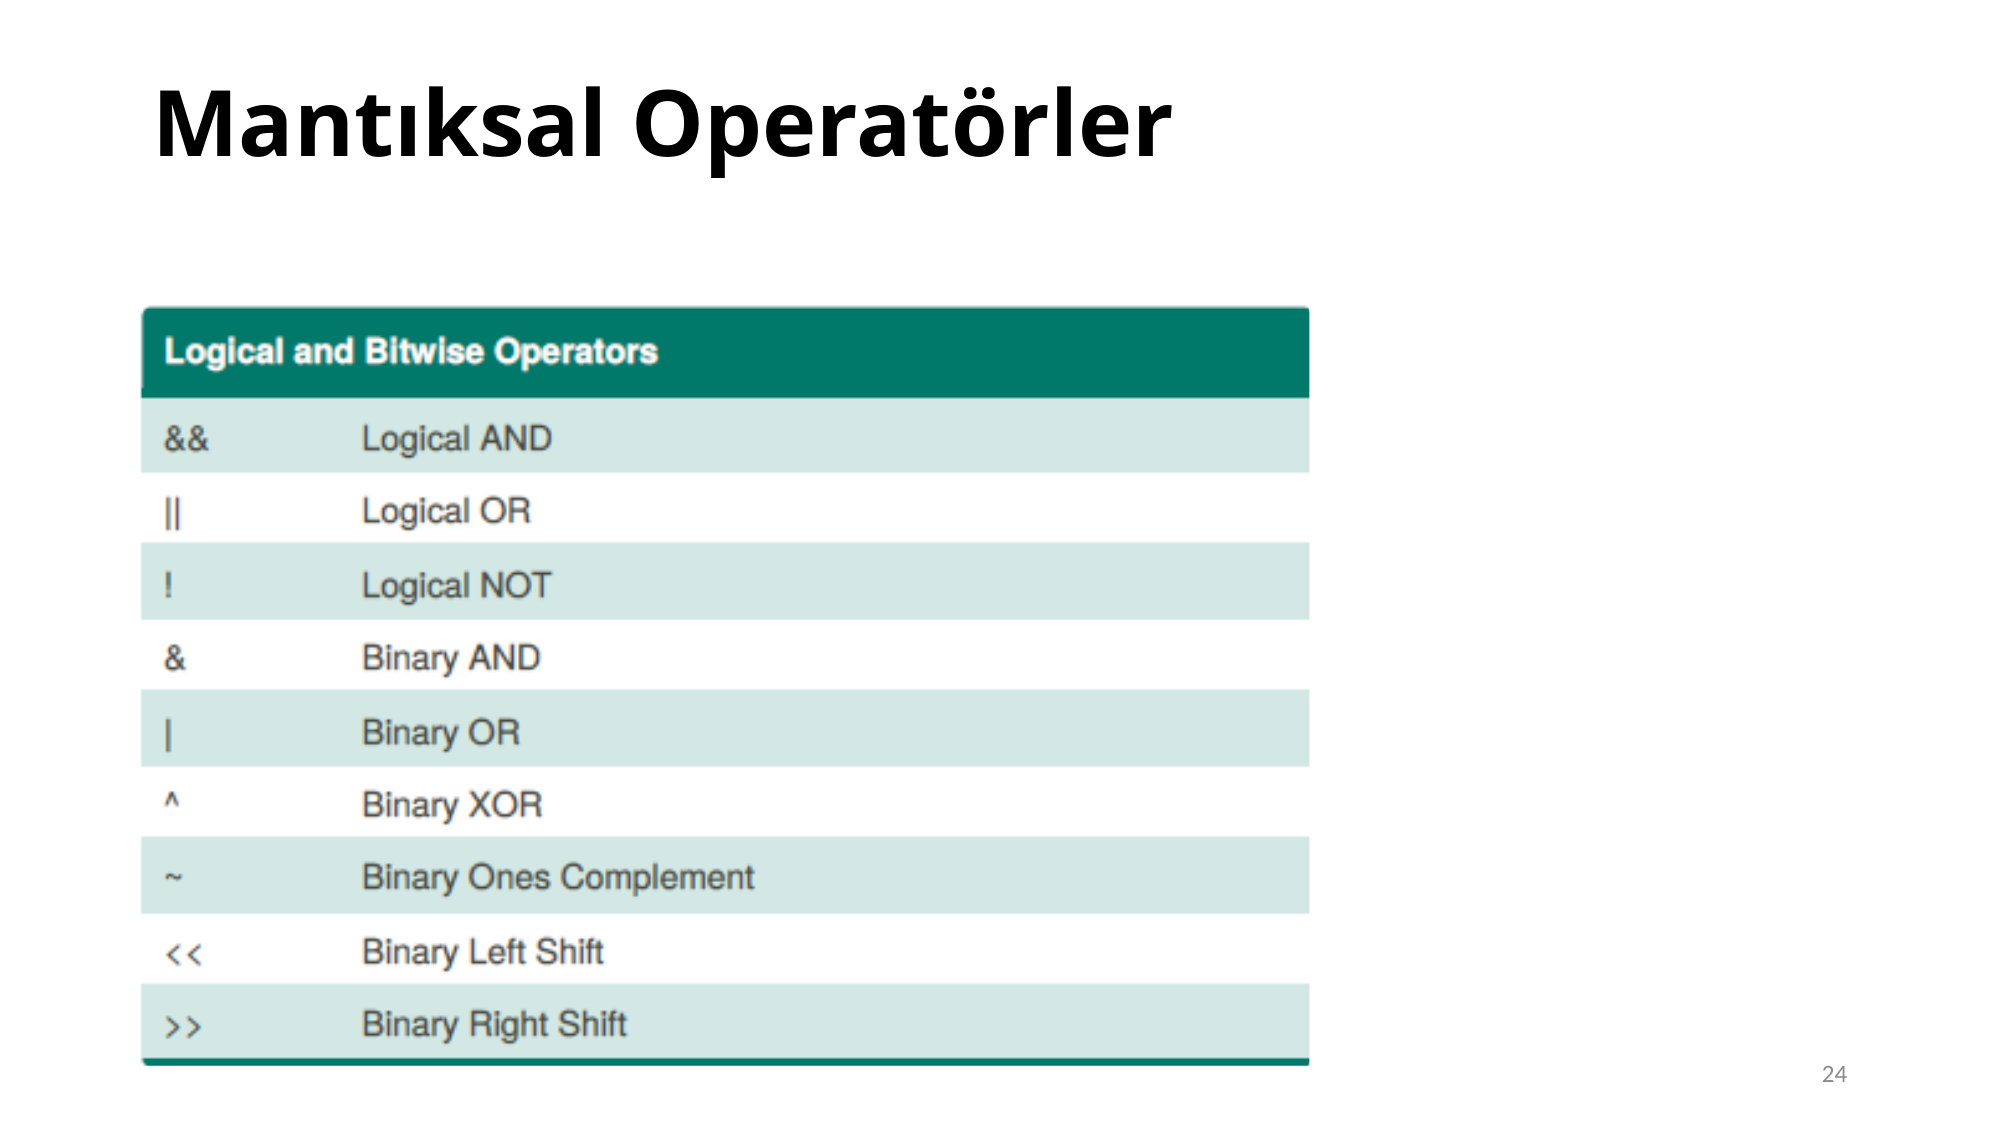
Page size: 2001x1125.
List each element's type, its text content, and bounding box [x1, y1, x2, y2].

title Mantıksal Operatörler [137, 59, 1310, 194]
slide_number 24 [1412, 1042, 1863, 1103]
picture [137, 304, 1310, 1066]
